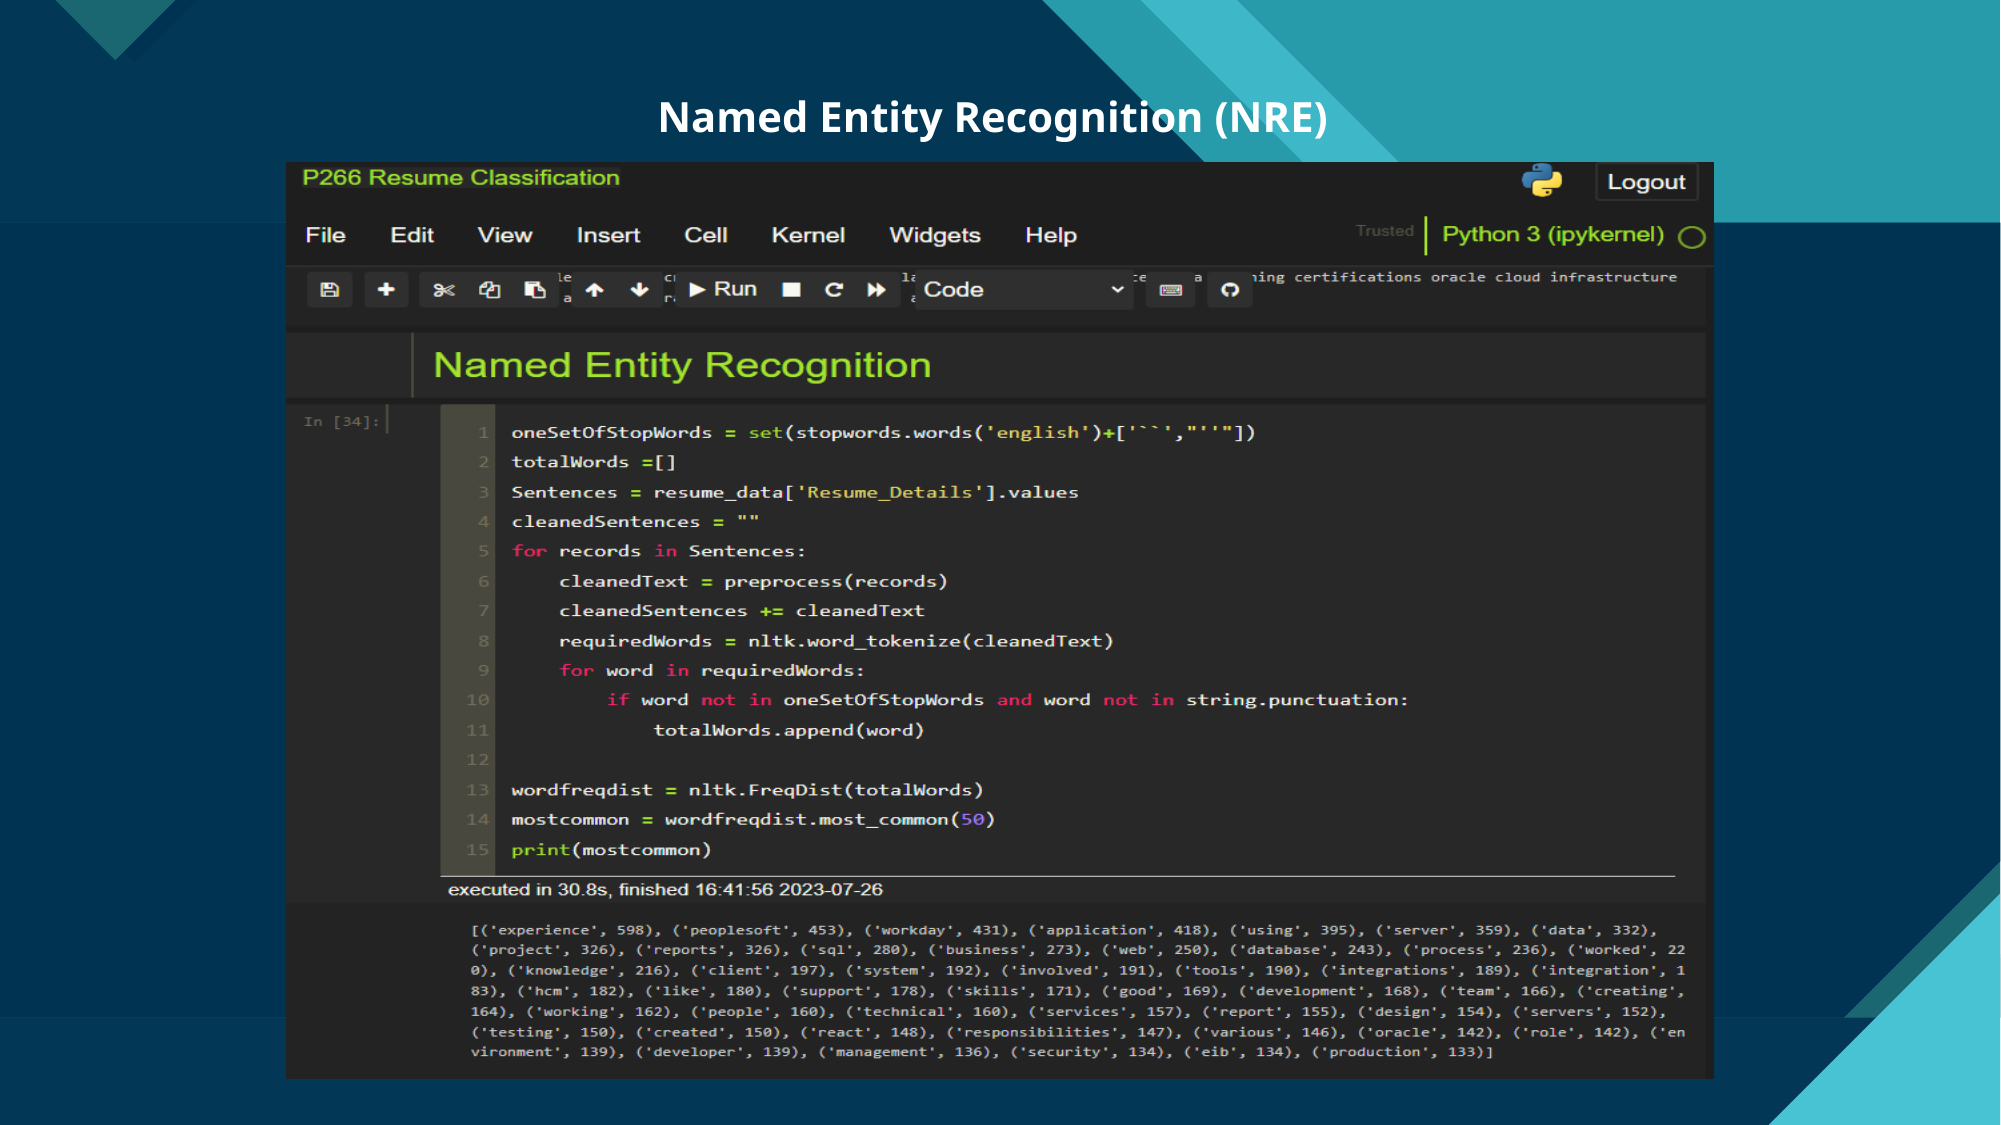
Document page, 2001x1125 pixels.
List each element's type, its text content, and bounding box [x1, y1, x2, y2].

title Named Entity Recognition (NRE) [72, 89, 1913, 292]
picture [285, 162, 1714, 1079]
